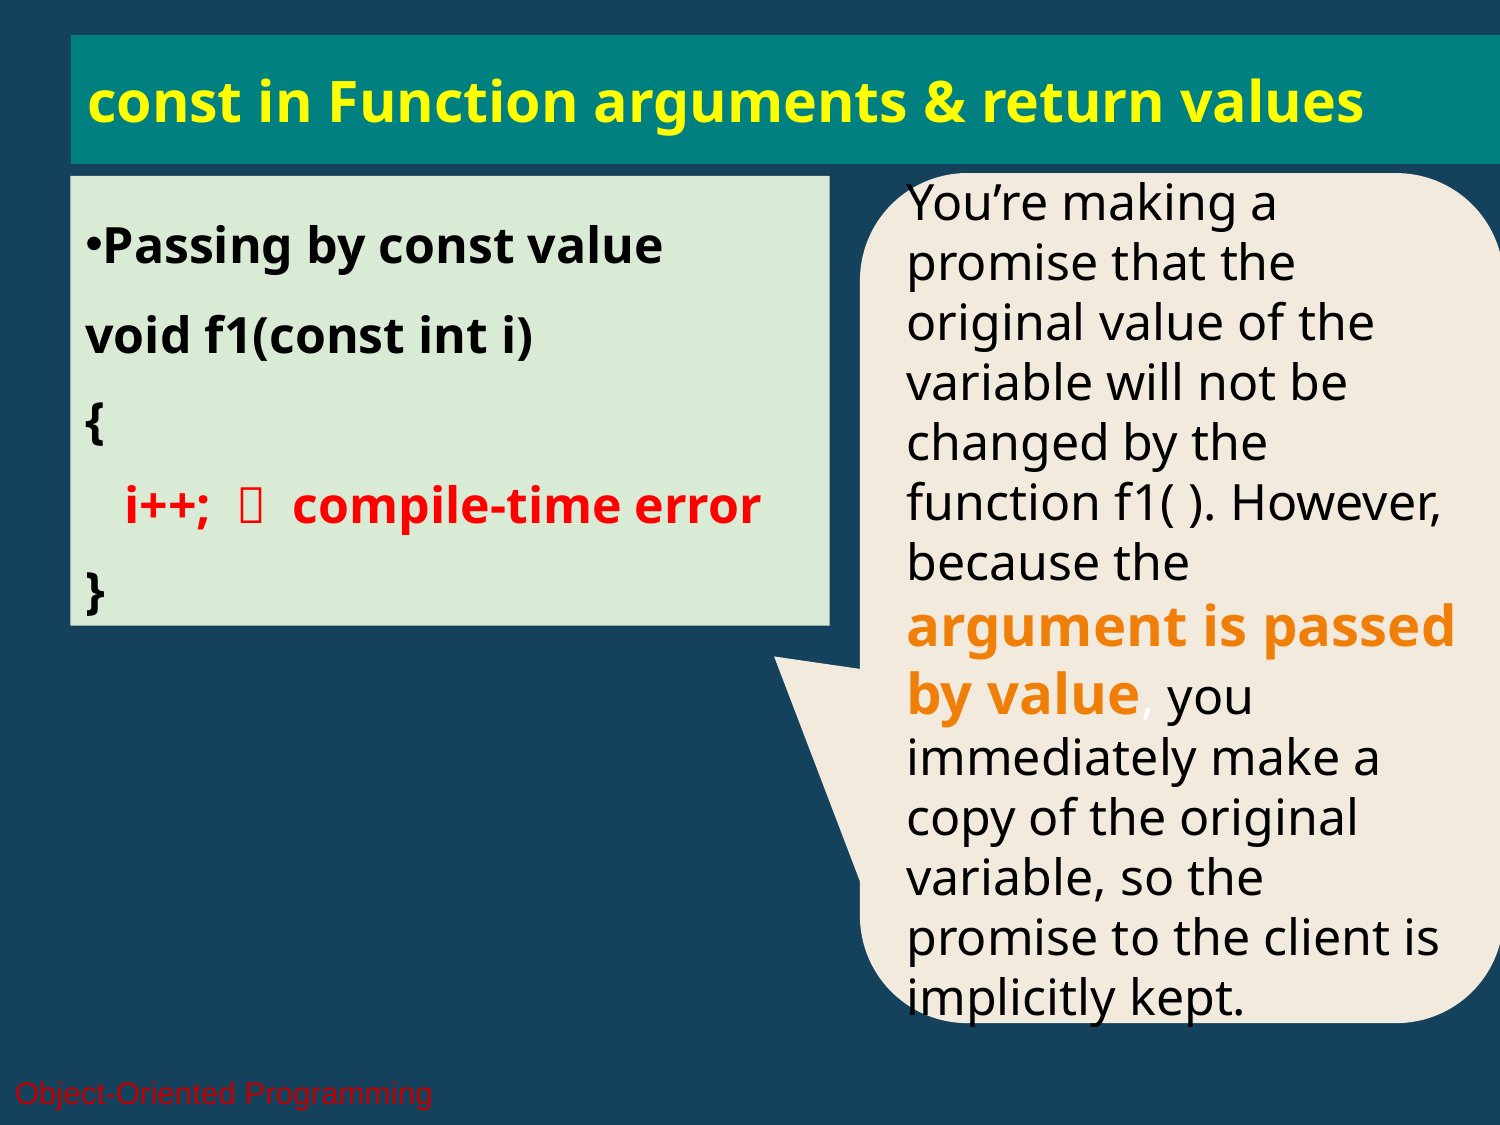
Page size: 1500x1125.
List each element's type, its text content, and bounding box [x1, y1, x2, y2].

title const in Function arguments & return values [70, 35, 1500, 164]
footer Object-Oriented Programming [0, 1062, 601, 1122]
text_box Passing by const value void f1(const int i) { i++;  compile-time error } [70, 175, 830, 626]
text_box You’re making a promise that the original value of the variable will not be changed by the function f1( ). However, because the argument is passed by value, you immediately make a copy of the original variable, so the promise to the client is implicitly kept. [774, 173, 1500, 1024]
